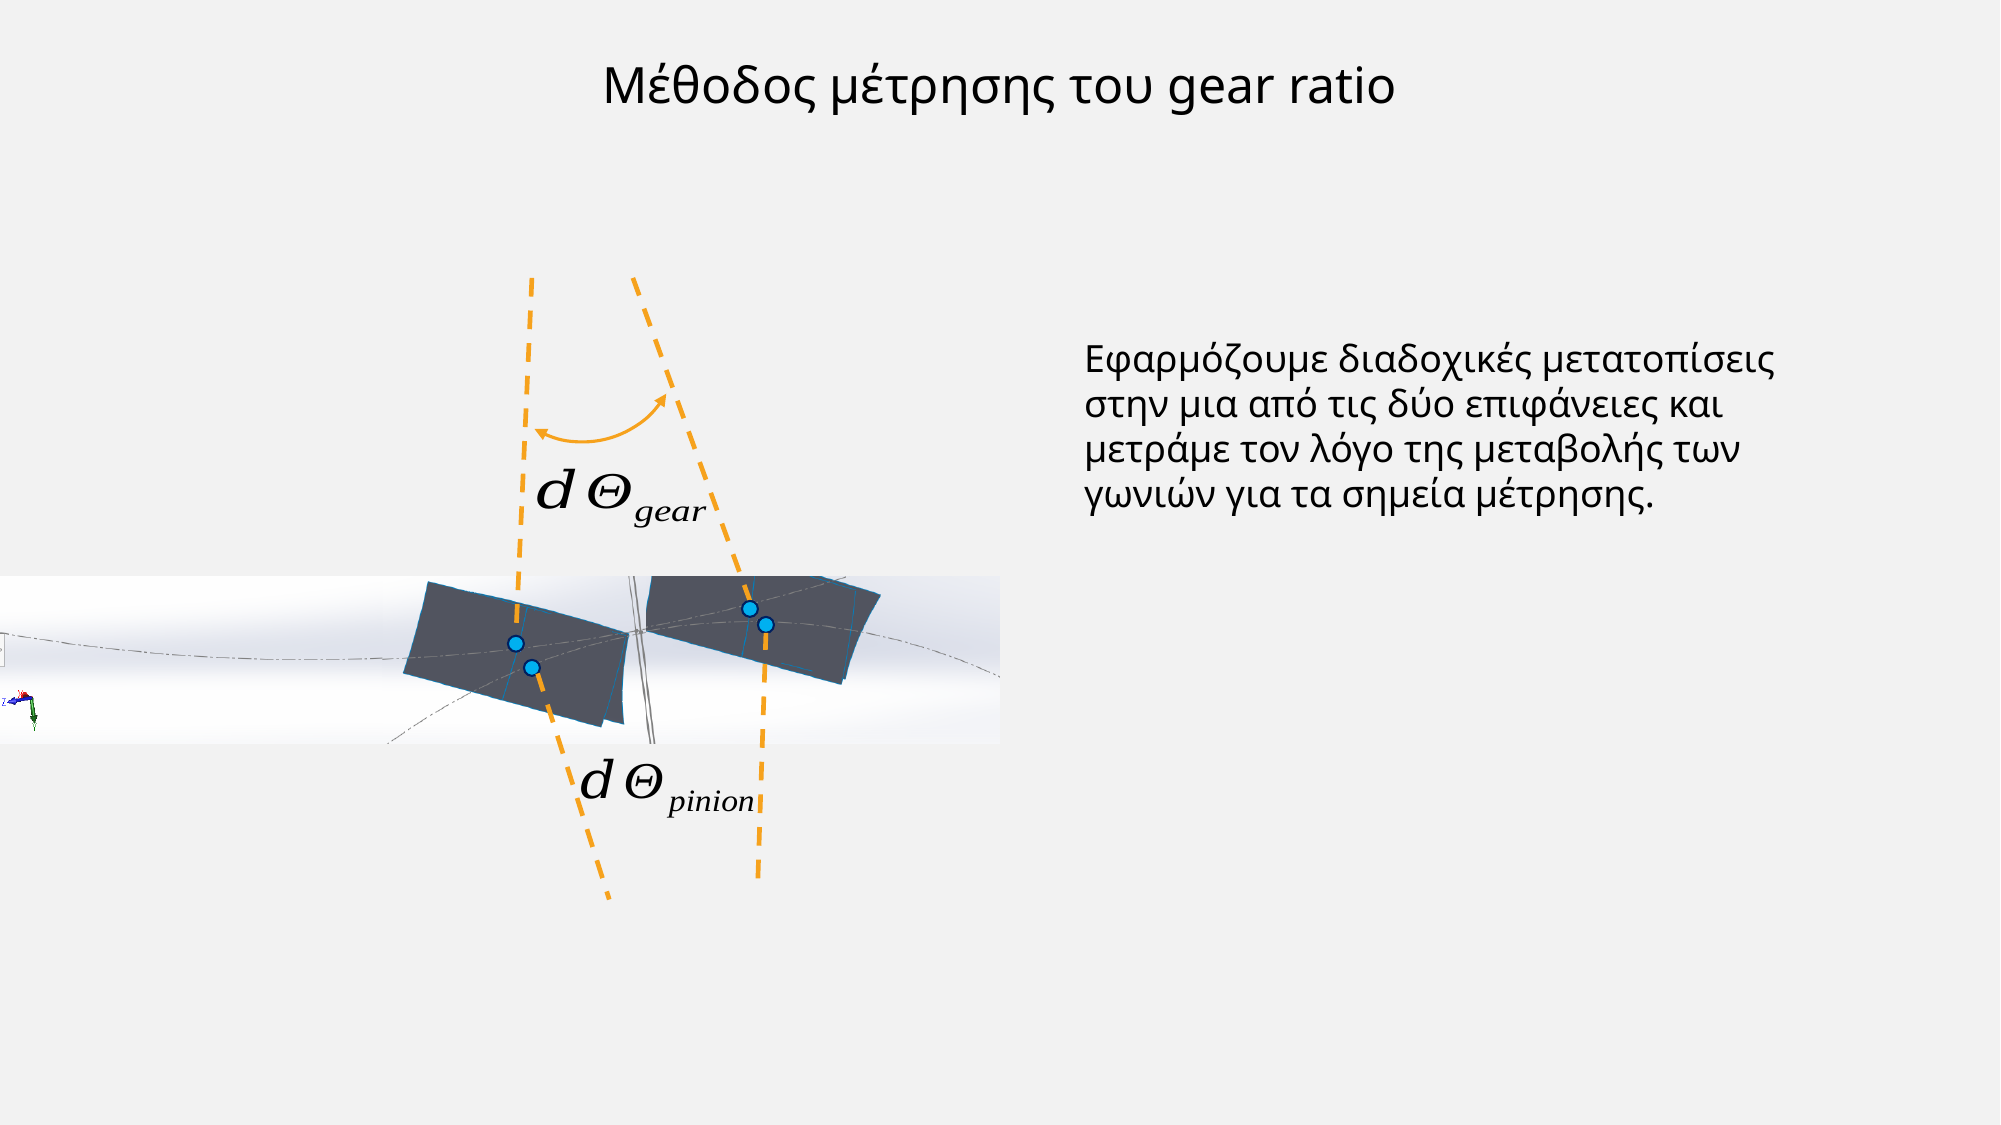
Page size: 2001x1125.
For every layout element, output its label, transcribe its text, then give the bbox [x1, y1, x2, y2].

text_box Μέθοδος μέτρησης του gear ratio [564, 45, 1436, 121]
text_box Εφαρμόζουμε διαδοχικές μετατοπίσεις στην μια από τις δύο επιφάνειες και μετράμε τον λόγο της μεταβολής των γωνιών για τα σημεία μέτρησης. [1069, 327, 1819, 523]
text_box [0, 249, 1000, 900]
